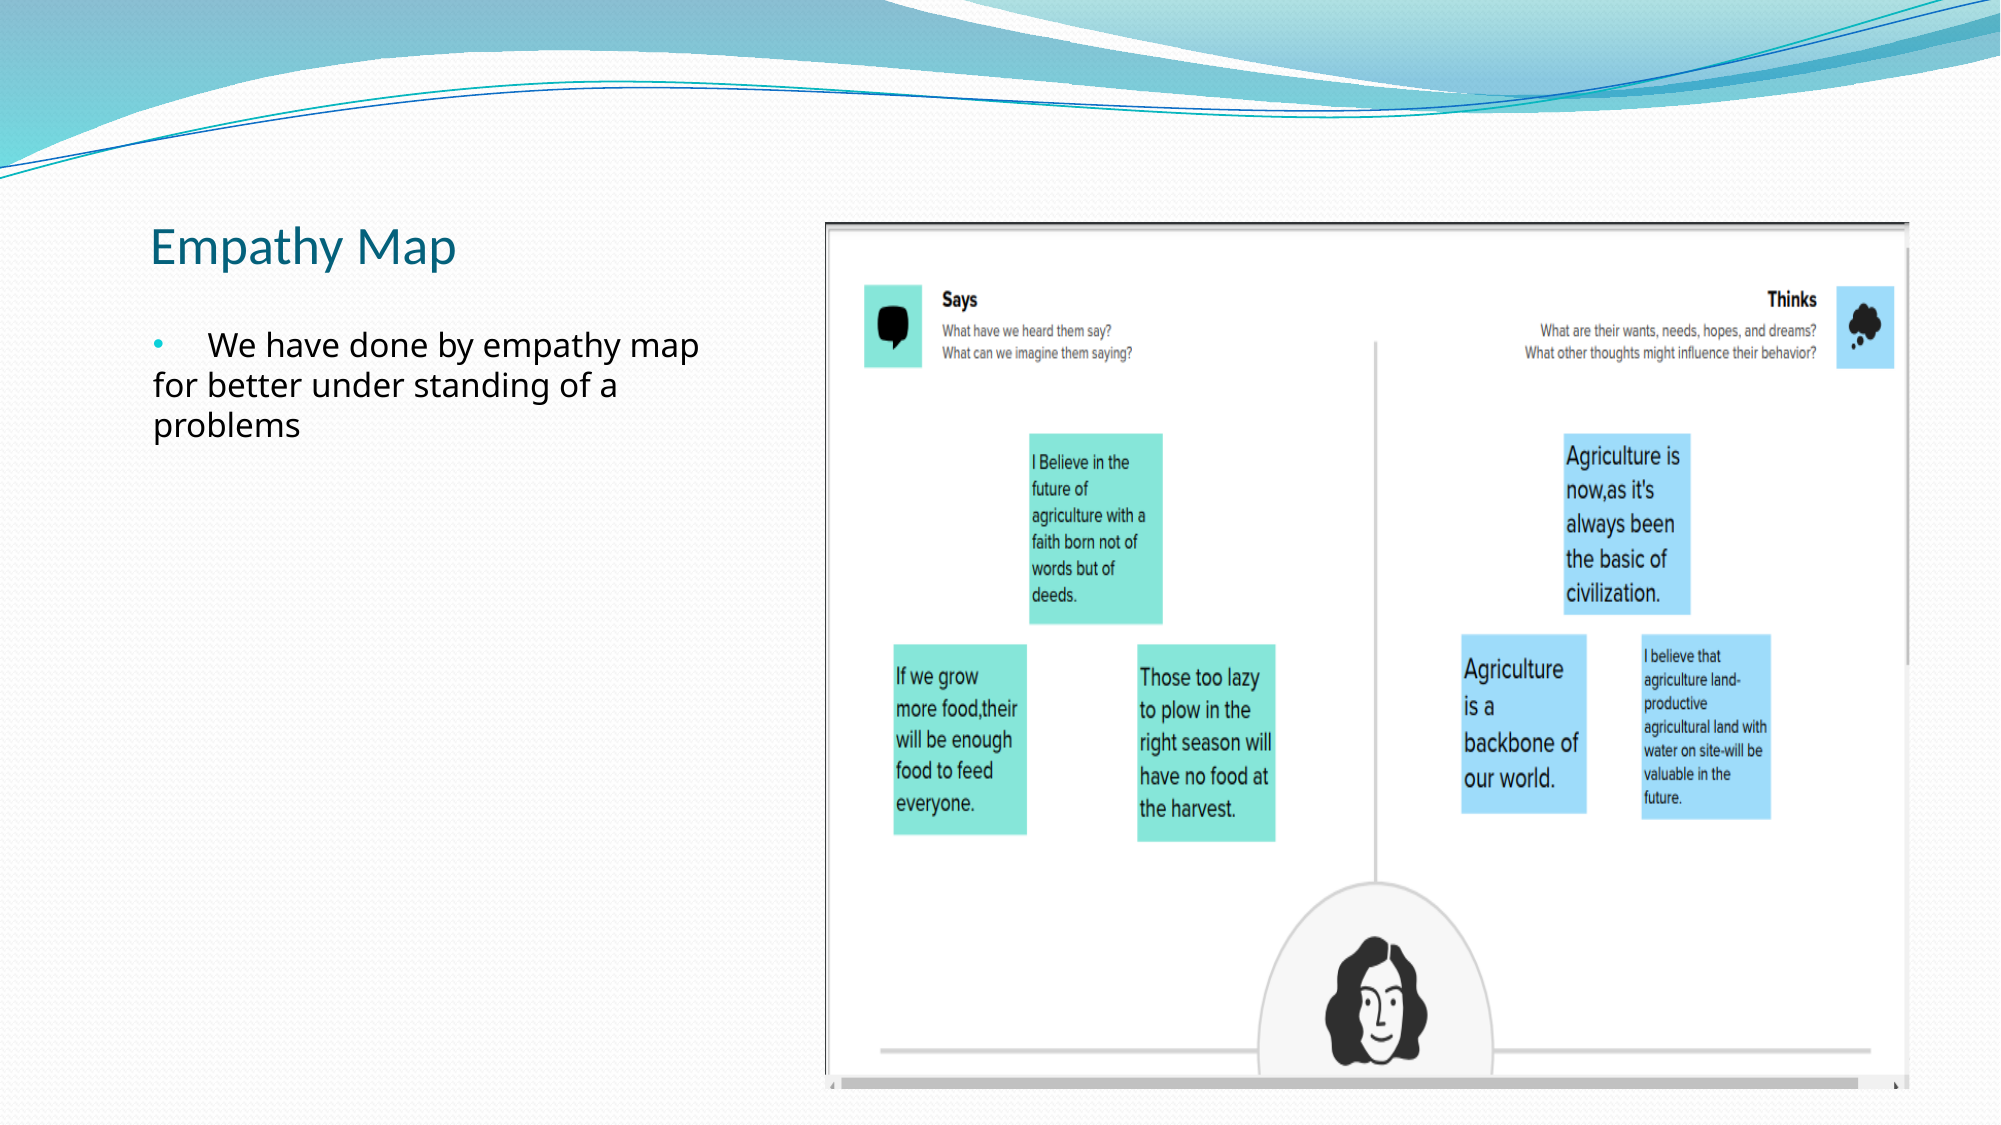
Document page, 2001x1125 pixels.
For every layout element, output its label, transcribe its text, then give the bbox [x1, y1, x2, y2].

title Empathy Map [150, 84, 750, 275]
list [824, 222, 1910, 1089]
list We have done by empathy map for better under standing of a problems [150, 275, 750, 1025]
